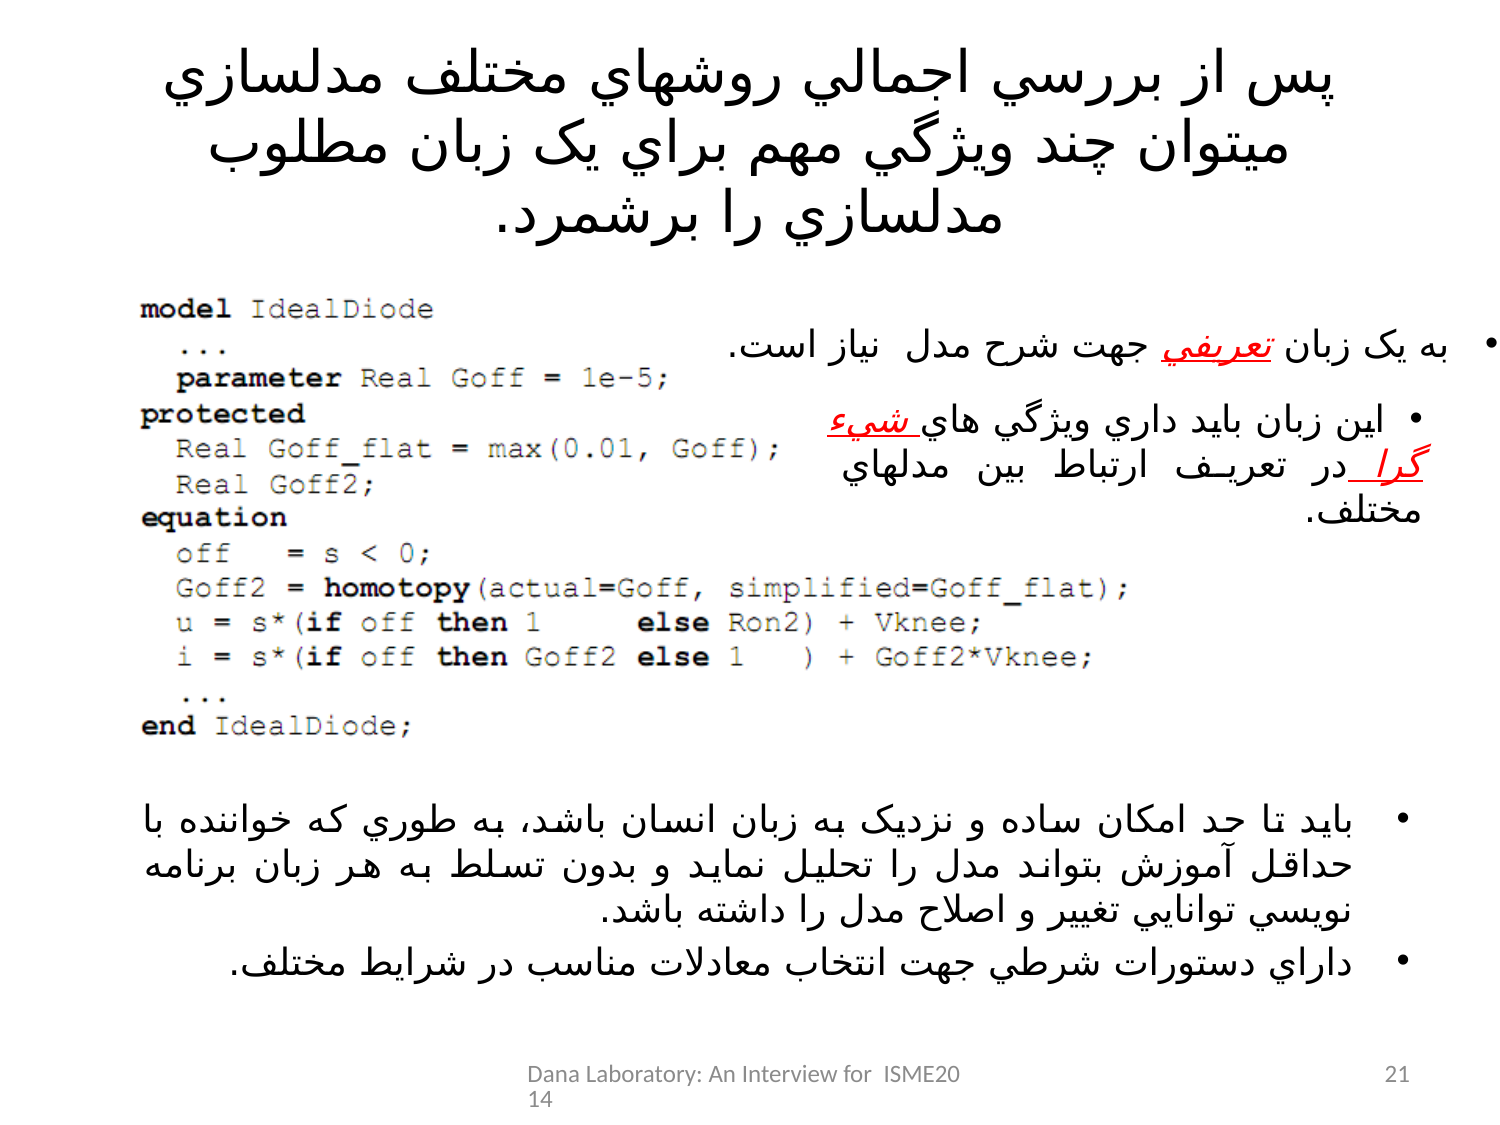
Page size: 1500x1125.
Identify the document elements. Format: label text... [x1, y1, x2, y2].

footer Dana Laboratory: An Interview for ISME2014 [512, 1042, 988, 1103]
text_box به يک زبان تعريفي جهت شرح مدل نياز است. [1202, 312, 1500, 373]
text_box اين زبان بايد داري ويژگي هاي شيء گرا در تعريف ارتباط بين مدلهاي مختلف. [1202, 387, 1438, 538]
slide_number 21 [1074, 1042, 1425, 1103]
title پس از بررسي اجمالي روشهاي مختلف مدلسازي ميتوان چند ويژگي مهم براي يک زبان مطلوب مدلسازي را برشمرد. [75, 45, 1425, 233]
list بايد تا حد امکان ساده و نزديک به زبان انسان باشد، به طوري که خواننده با حداقل آموزش بتواند مدل را تحليل نمايد و بدون تسلط به هر زبان برنامه نويسي توانايي تغيير و اصلاح مدل را داشته باشد. داراي دستورات شرطي جهت انتخاب معادلات مناسب در شرايط مختلف. [125, 787, 1425, 1005]
picture [99, 274, 1199, 788]
